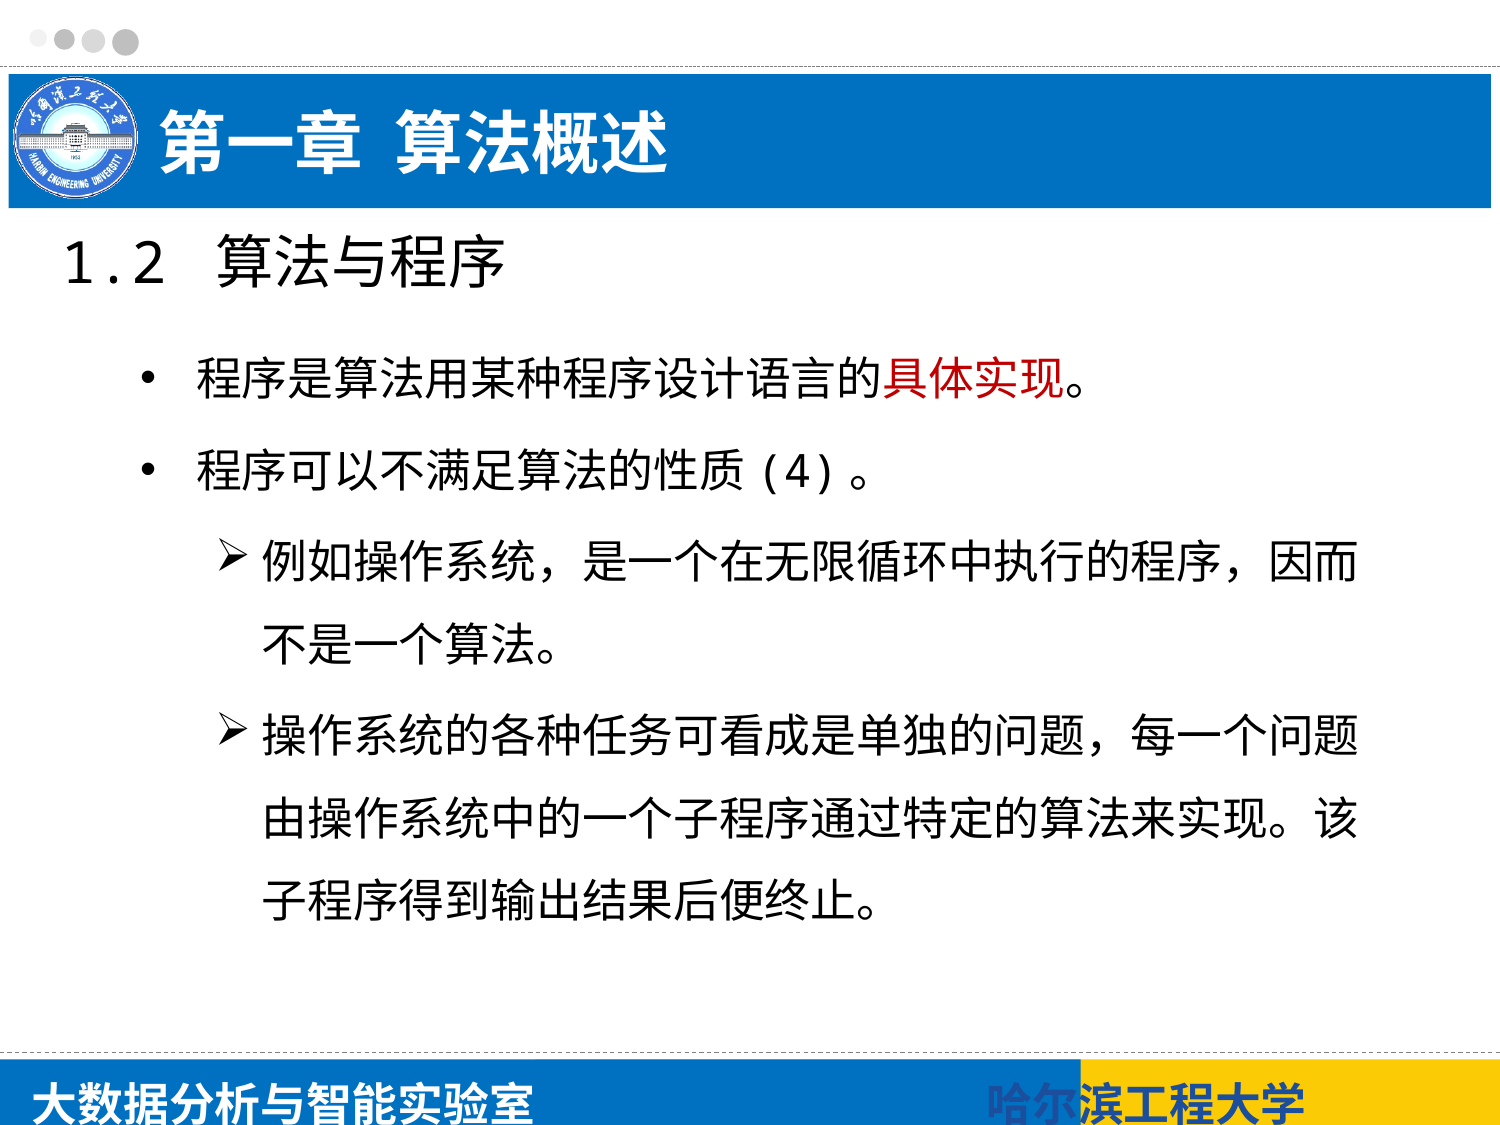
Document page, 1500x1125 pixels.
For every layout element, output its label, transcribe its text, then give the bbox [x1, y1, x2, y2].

text_box 1.2 算法与程序 [46, 217, 522, 303]
title 第一章 算法概述 [142, 76, 1425, 207]
text_box 程序是算法用某种程序设计语言的具体实现。 程序可以不满足算法的性质(4)。 例如操作系统，是一个在无限循环中执行的程序，因而不是一个算法。 操作系统的各种任务可看成是单独的问题，每一个问题由操作系统中的一个子程序通过特定的算法来实现。该子程序得到输出结果后便终止。 [124, 314, 1400, 815]
